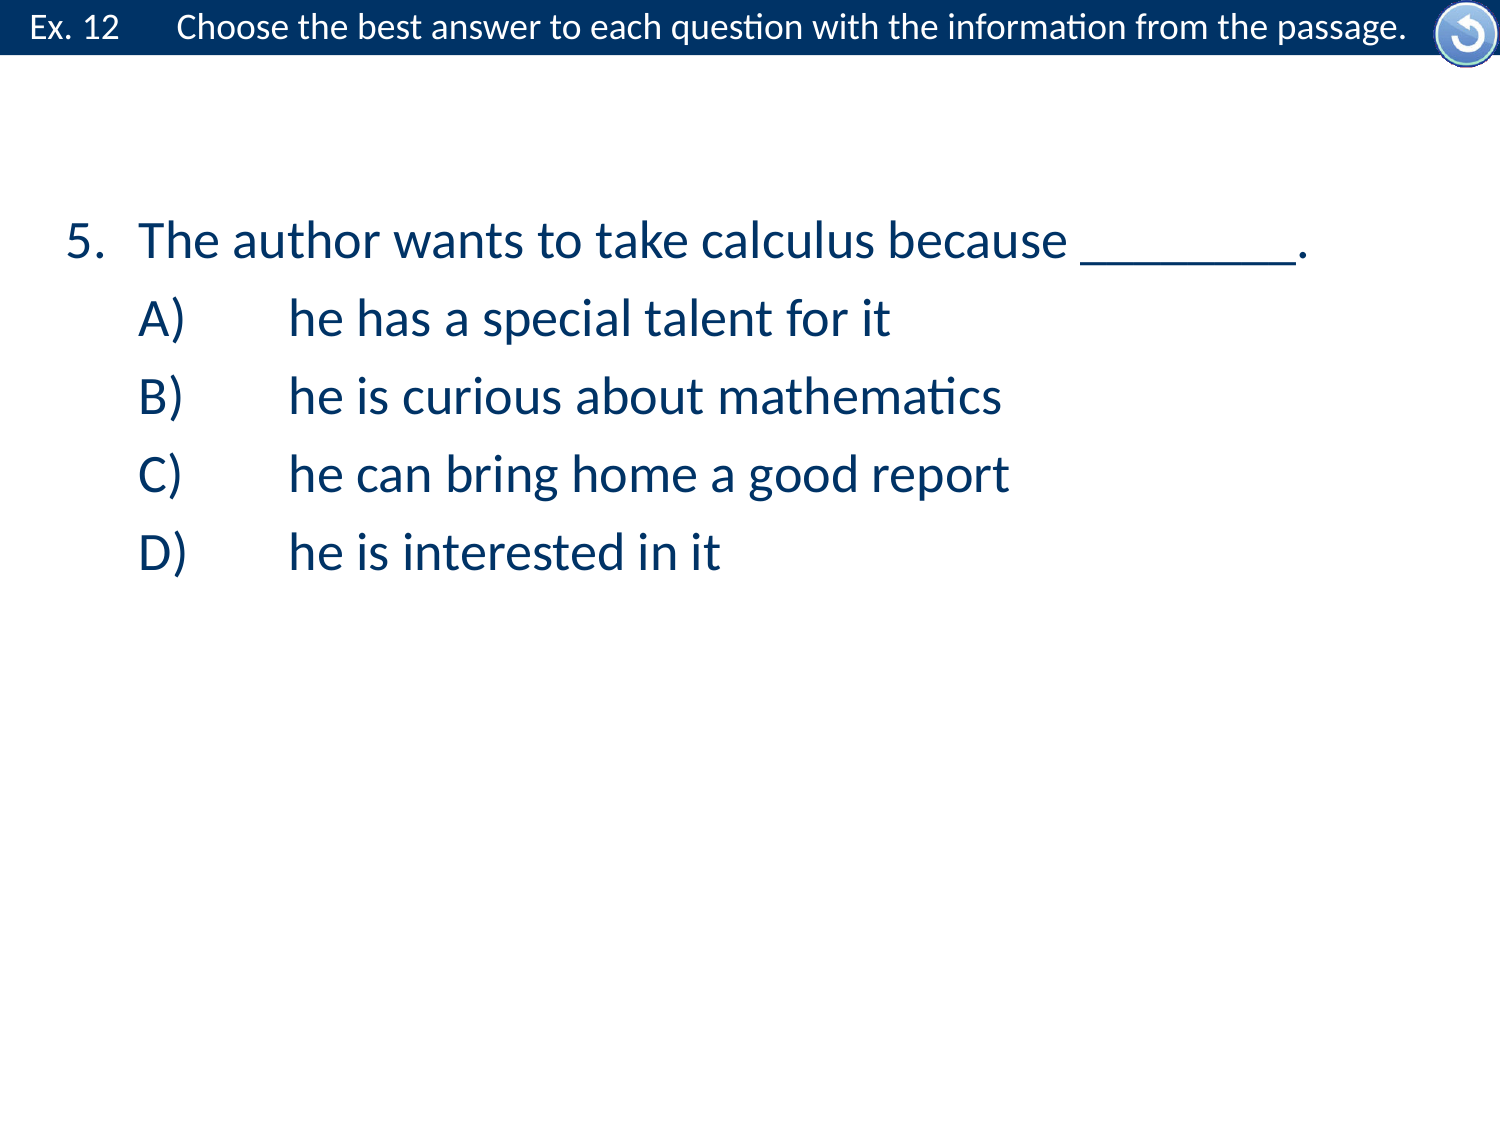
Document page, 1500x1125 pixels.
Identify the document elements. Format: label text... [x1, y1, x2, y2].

text_box Ex. 12 Choose the best answer to each question with the information from the passage. [0, 0, 1430, 56]
text_box 5. The author wants to take calculus because ________. A) he has a special talent for it B) he is curious about mathematics C) he can bring home a good report D) he is interested in it [50, 184, 1449, 589]
picture [1432, 0, 1500, 68]
